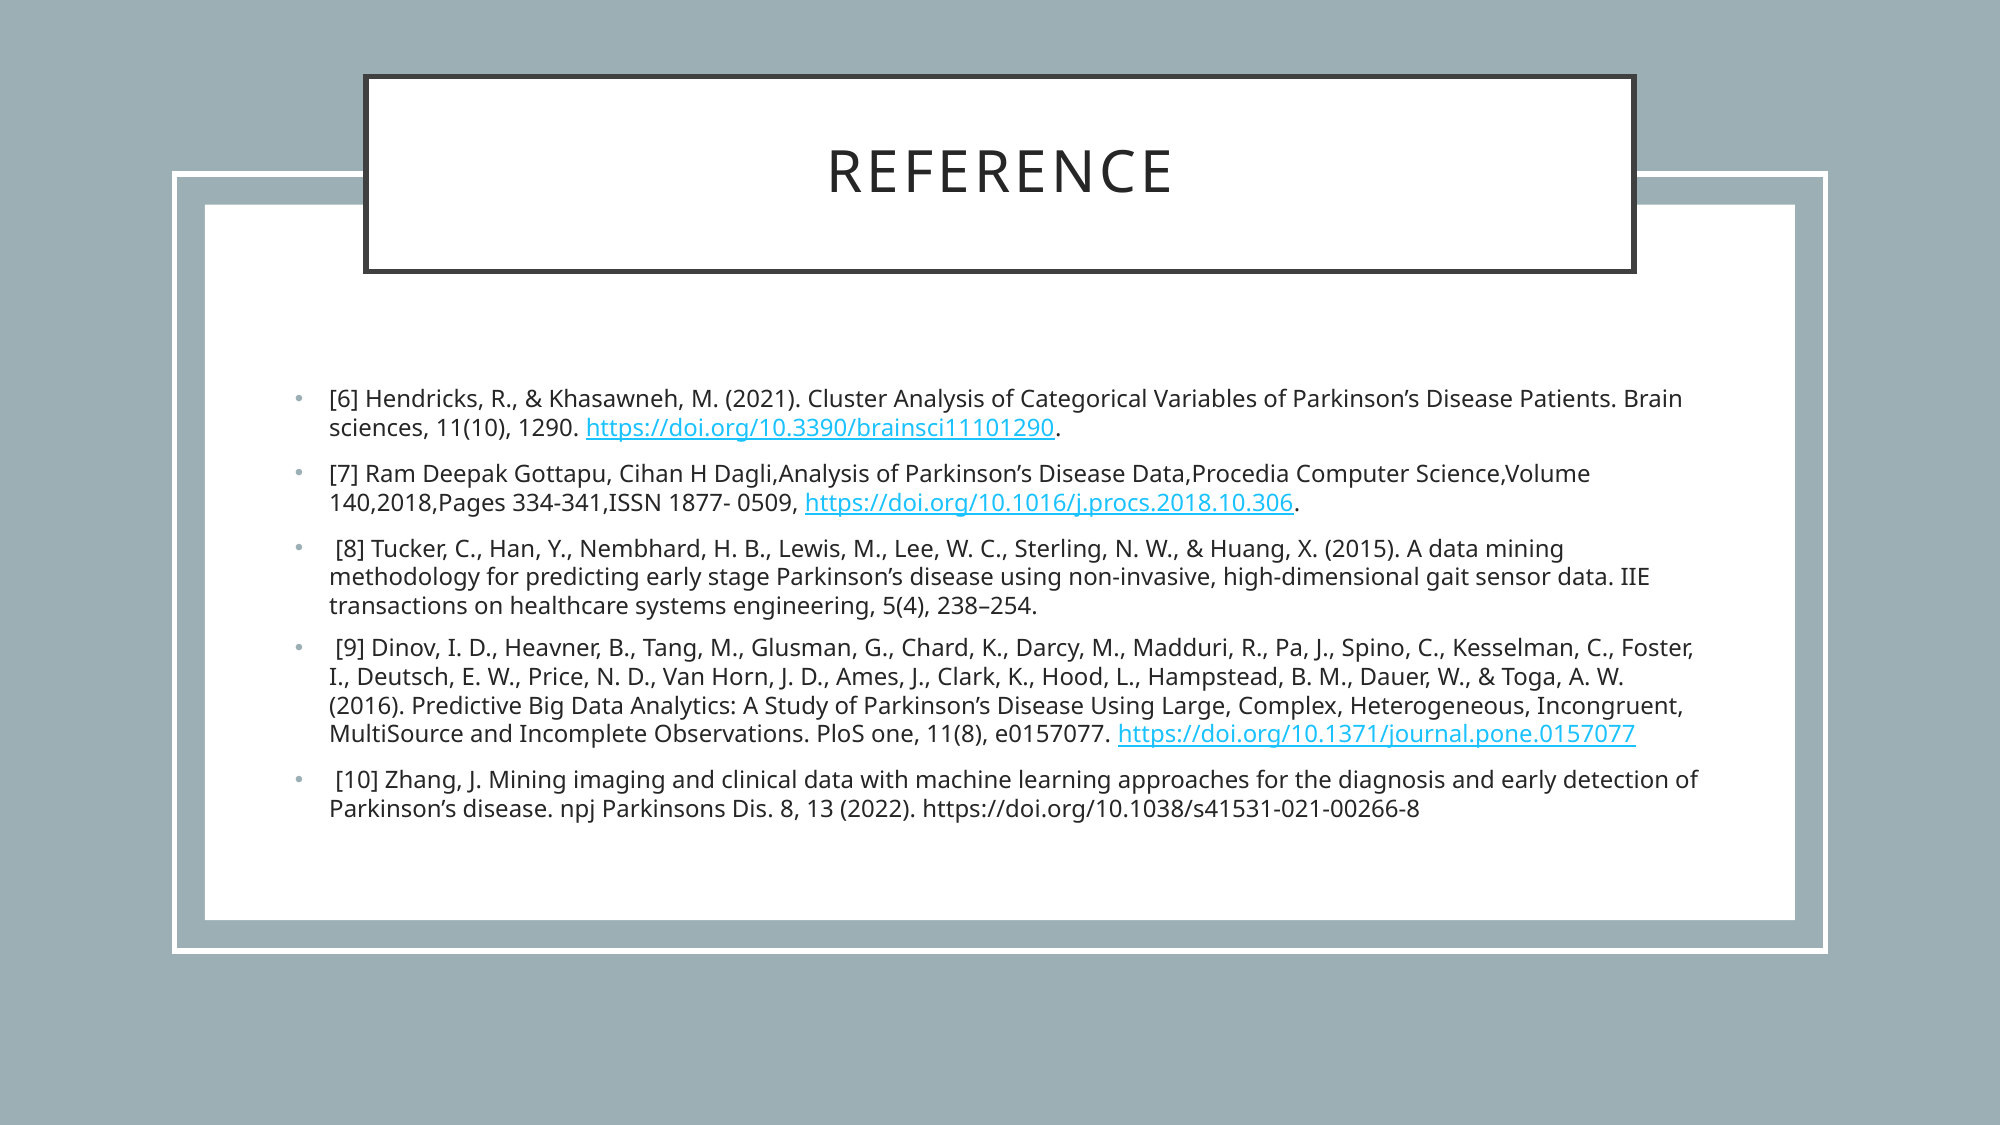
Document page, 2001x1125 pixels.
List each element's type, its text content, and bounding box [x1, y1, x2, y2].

list [6] Hendricks, R., & Khasawneh, M. (2021). Cluster Analysis of Categorical Variables of Parkinson’s Disease Patients. Brain sciences, 11(10), 1290. https://doi.org/10.3390/brainsci11101290. [7] Ram Deepak Gottapu, Cihan H Dagli,Analysis of Parkinson’s Disease Data,Procedia Computer Science,Volume 140,2018,Pages 334-341,ISSN 1877- 0509, https://doi.org/10.1016/j.procs.2018.10.306. [8] Tucker, C., Han, Y., Nembhard, H. B., Lewis, M., Lee, W. C., Sterling, N. W., & Huang, X. (2015). A data mining methodology for predicting early stage Parkinson’s disease using non-invasive, high-dimensional gait sensor data. IIE transactions on healthcare systems engineering, 5(4), 238–254. [9] Dinov, I. D., Heavner, B., Tang, M., Glusman, G., Chard, K., Darcy, M., Madduri, R., Pa, J., Spino, C., Kesselman, C., Foster, I., Deutsch, E. W., Price, N. D., Van Horn, J. D., Ames, J., Clark, K., Hood, L., Hampstead, B. M., Dauer, W., & Toga, A. W. (2016). Predictive Big Data Analytics: A Study of Parkinson’s Disease Using Large, Complex, Heterogeneous, Incongruent, MultiSource and Incomplete Observations. PloS one, 11(8), e0157077. https://doi.org/10.1371/journal.pone.0157077 [10] Zhang, J. Mining imaging and clinical data with machine learning approaches for the diagnosis and early detection of Parkinson’s disease. npj Parkinsons Dis. 8, 13 (2022). https://doi.org/10.1038/s41531-021-00266-8 [279, 375, 1721, 849]
text_box [0, 0, 2000, 1125]
title Reference [363, 74, 1637, 274]
text_box [173, 173, 1827, 952]
